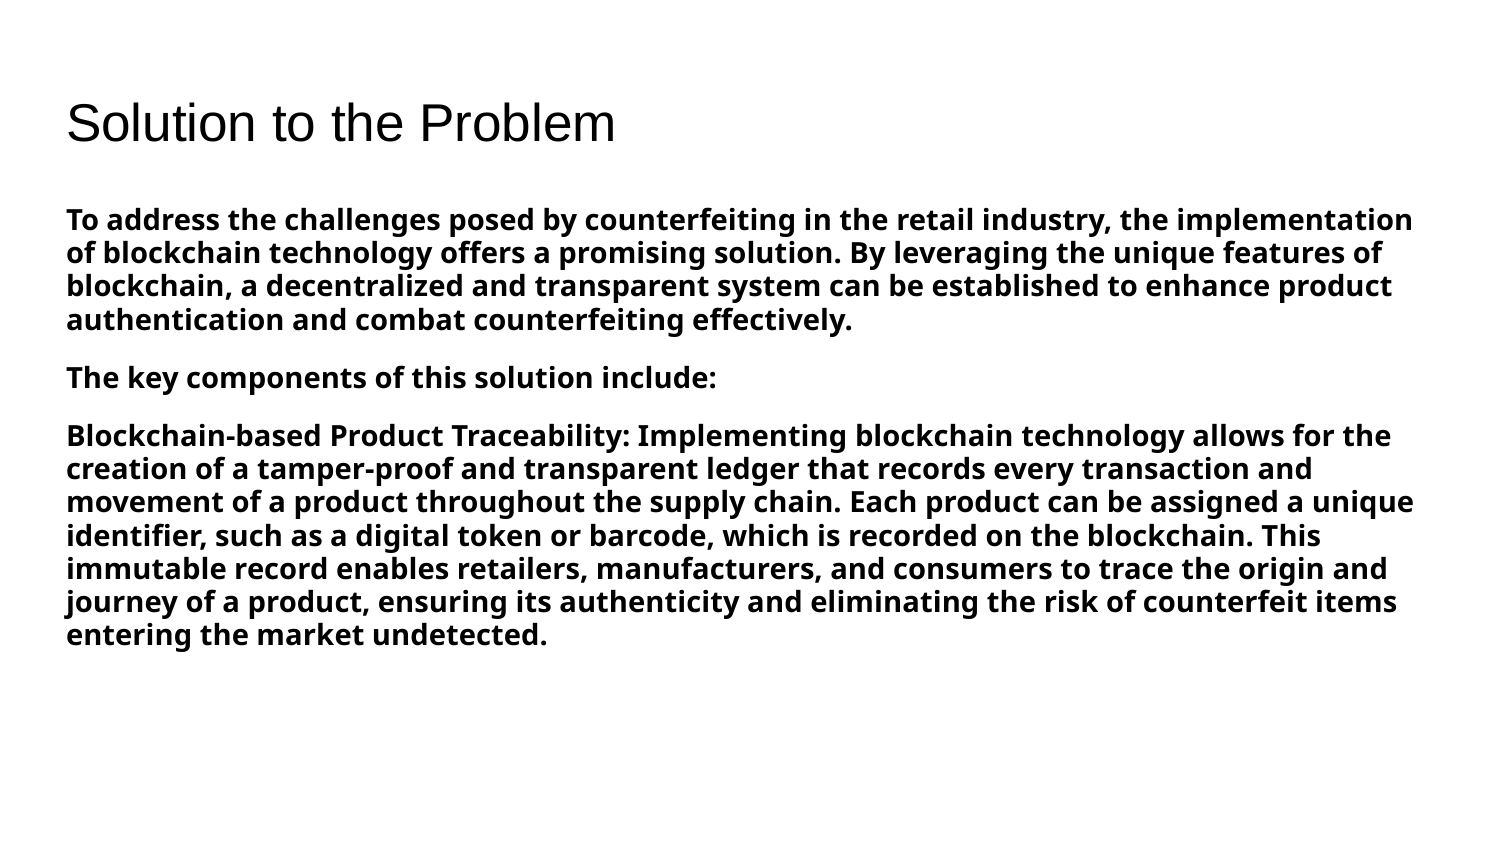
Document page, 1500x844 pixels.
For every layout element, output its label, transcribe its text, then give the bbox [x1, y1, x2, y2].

list To address the challenges posed by counterfeiting in the retail industry, the implementation of blockchain technology offers a promising solution. By leveraging the unique features of blockchain, a decentralized and transparent system can be established to enhance product authentication and combat counterfeiting effectively. The key components of this solution include: Blockchain-based Product Traceability: Implementing blockchain technology allows for the creation of a tamper-proof and transparent ledger that records every transaction and movement of a product throughout the supply chain. Each product can be assigned a unique identifier, such as a digital token or barcode, which is recorded on the blockchain. This immutable record enables retailers, manufacturers, and consumers to trace the origin and journey of a product, ensuring its authenticity and eliminating the risk of counterfeit items entering the market undetected. [51, 189, 1449, 750]
title Solution to the Problem [51, 72, 1449, 167]
